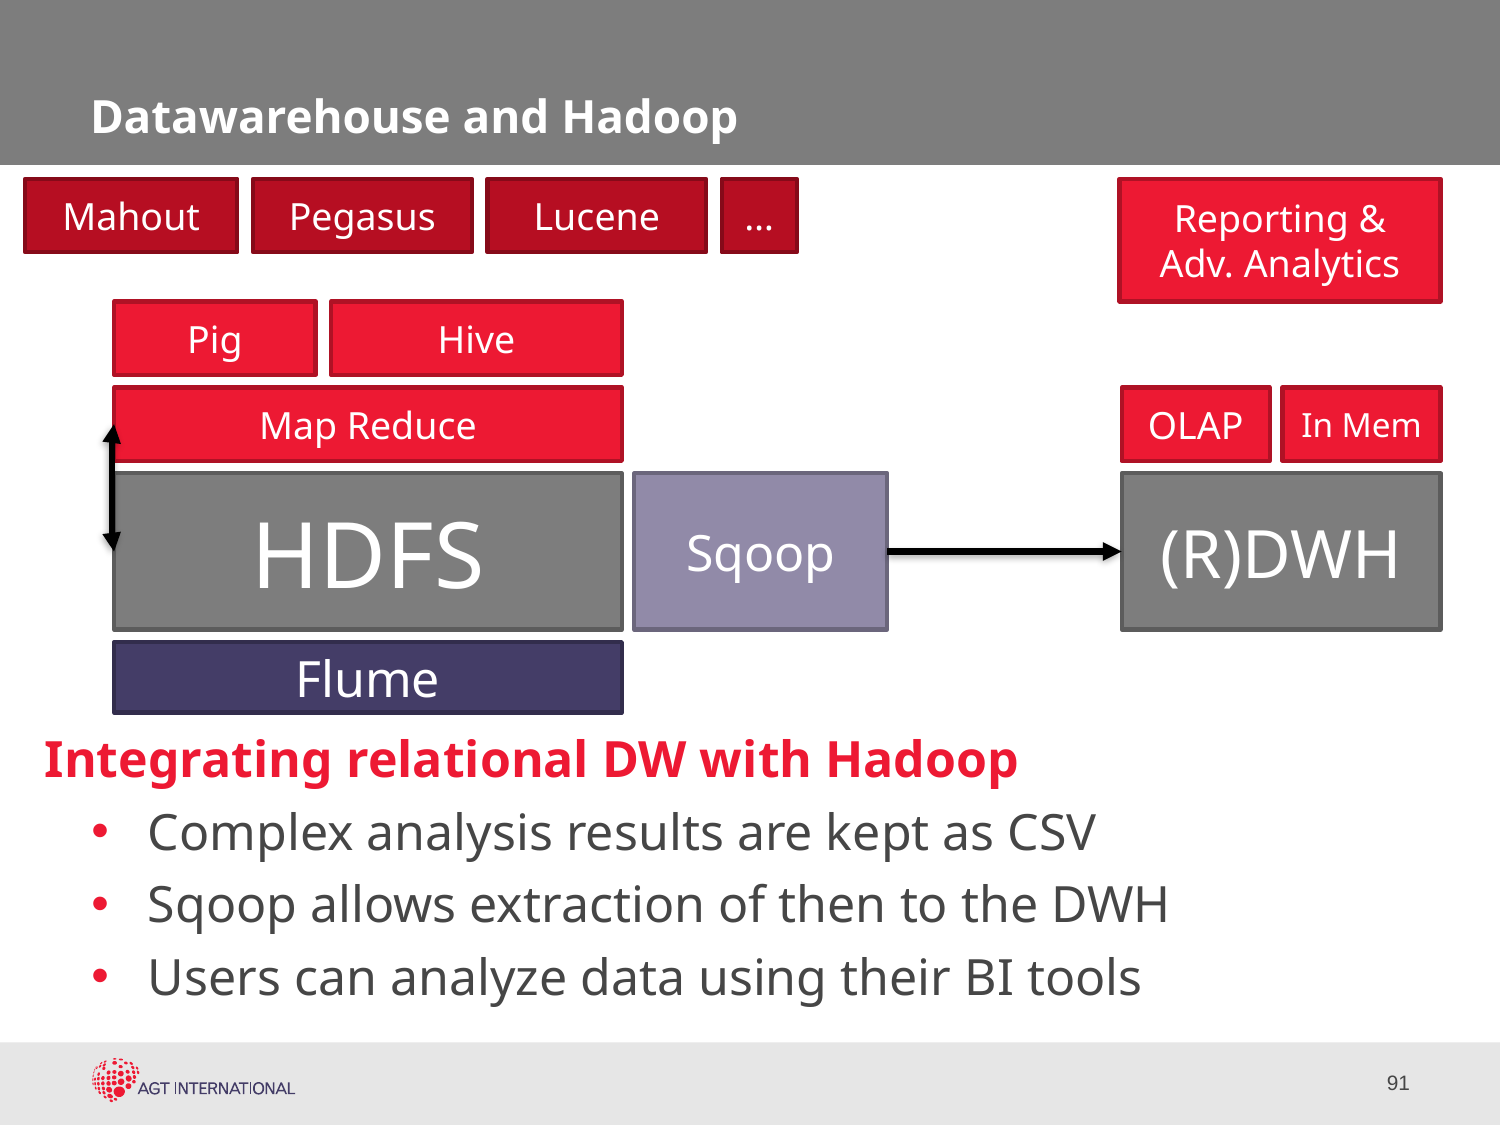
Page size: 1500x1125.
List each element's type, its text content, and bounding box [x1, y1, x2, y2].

list Integrating relational DW with Hadoop Complex analysis results are kept as CSV Sqoop allows extraction of then to the DWH Users can analyze data using their BI tools [29, 720, 1441, 1046]
text_box Hive [329, 299, 624, 377]
text_box Lucene [485, 177, 708, 254]
text_box OLAP [1120, 385, 1272, 463]
text_box Sqoop [632, 471, 889, 632]
text_box In Mem [1280, 385, 1443, 463]
text_box HDFS [112, 471, 624, 632]
text_box Reporting & Adv. Analytics [1117, 177, 1443, 304]
text_box (R)DWH [1120, 471, 1443, 632]
text_box Pig [112, 299, 318, 377]
text_box Map Reduce [112, 385, 624, 463]
text_box Pegasus [251, 177, 474, 254]
text_box … [720, 177, 799, 254]
title Datawarehouse and Hadoop [75, 57, 1408, 150]
text_box Mahout [23, 177, 239, 254]
text_box Flume [112, 640, 624, 715]
